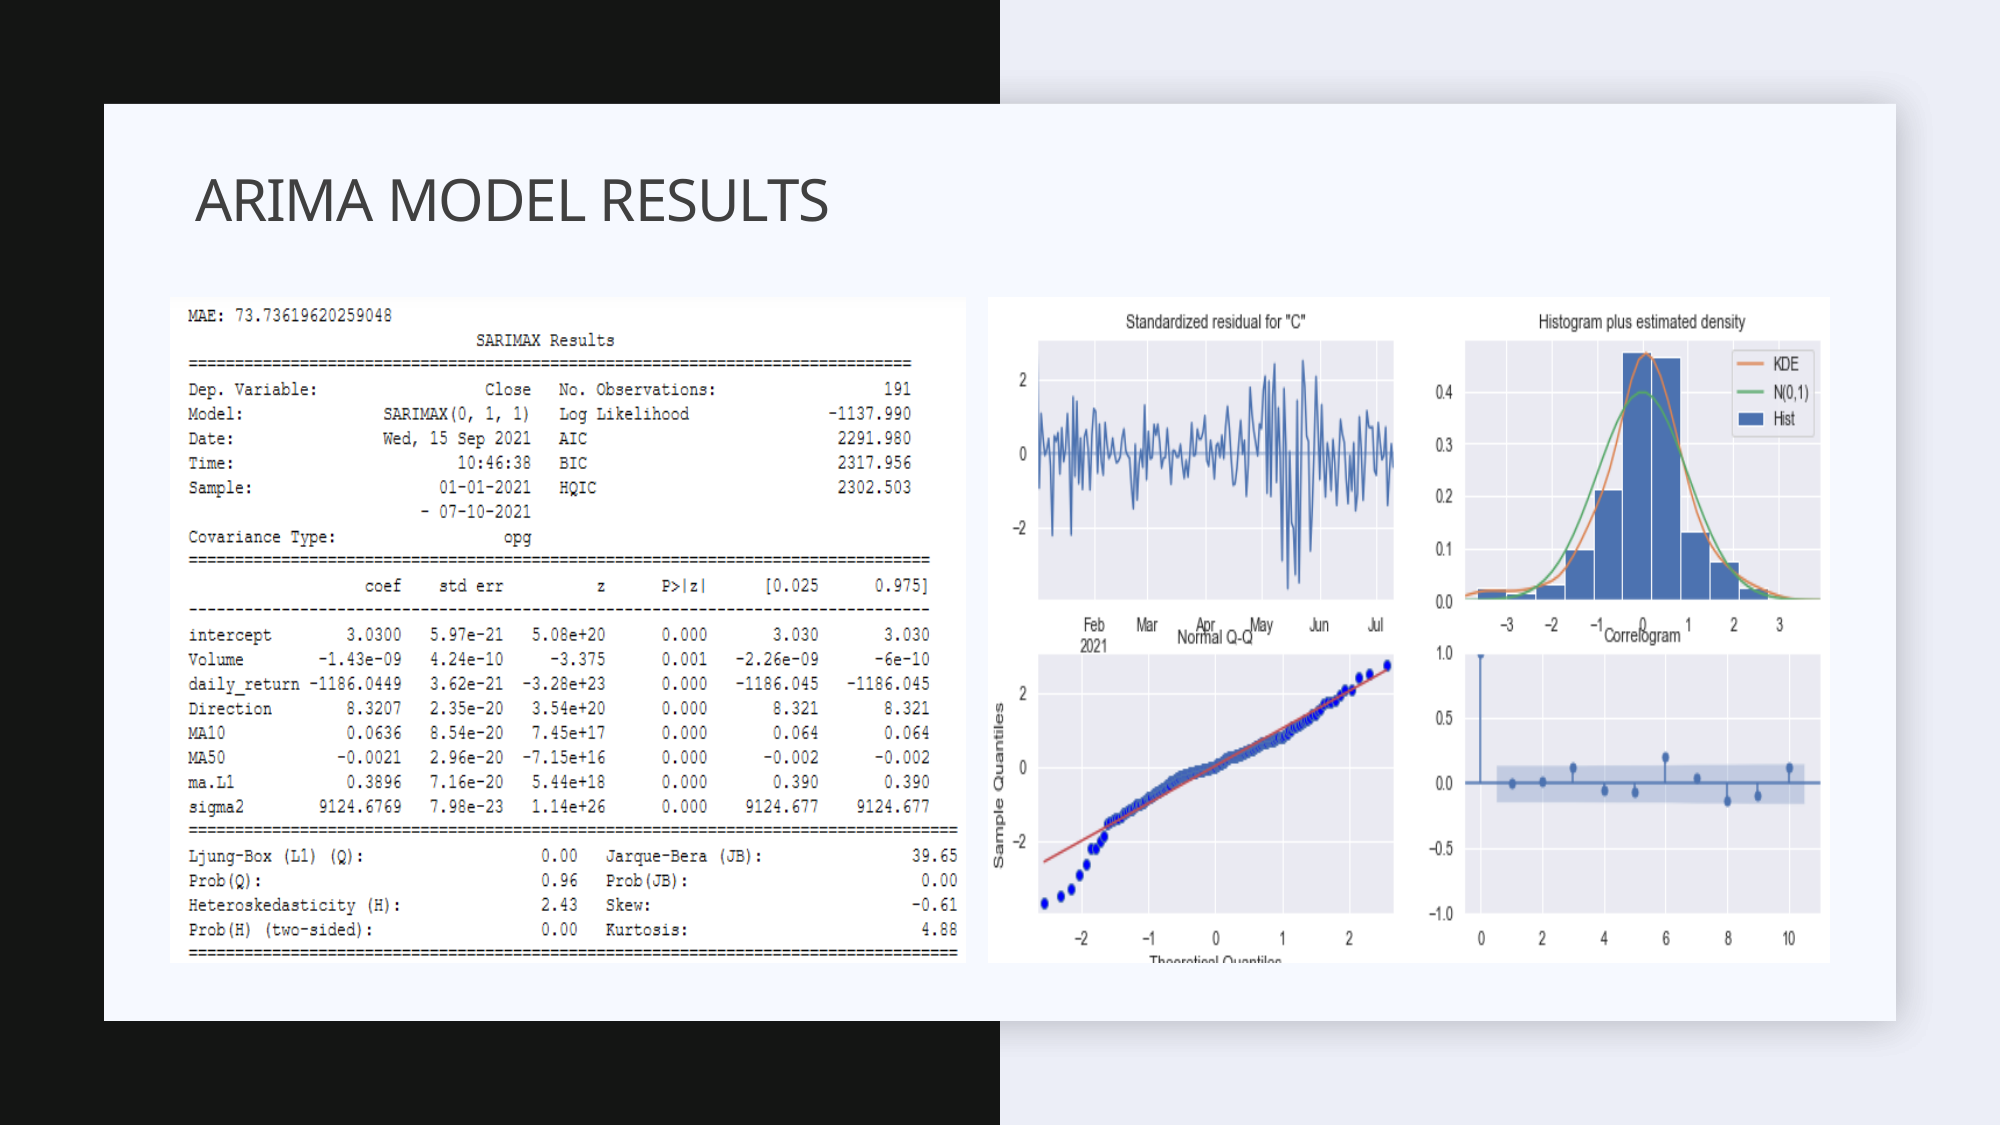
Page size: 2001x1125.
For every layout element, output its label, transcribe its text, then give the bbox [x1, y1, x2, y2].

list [169, 297, 967, 964]
title ARIMA Model Results [180, 154, 1830, 251]
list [988, 297, 1831, 964]
